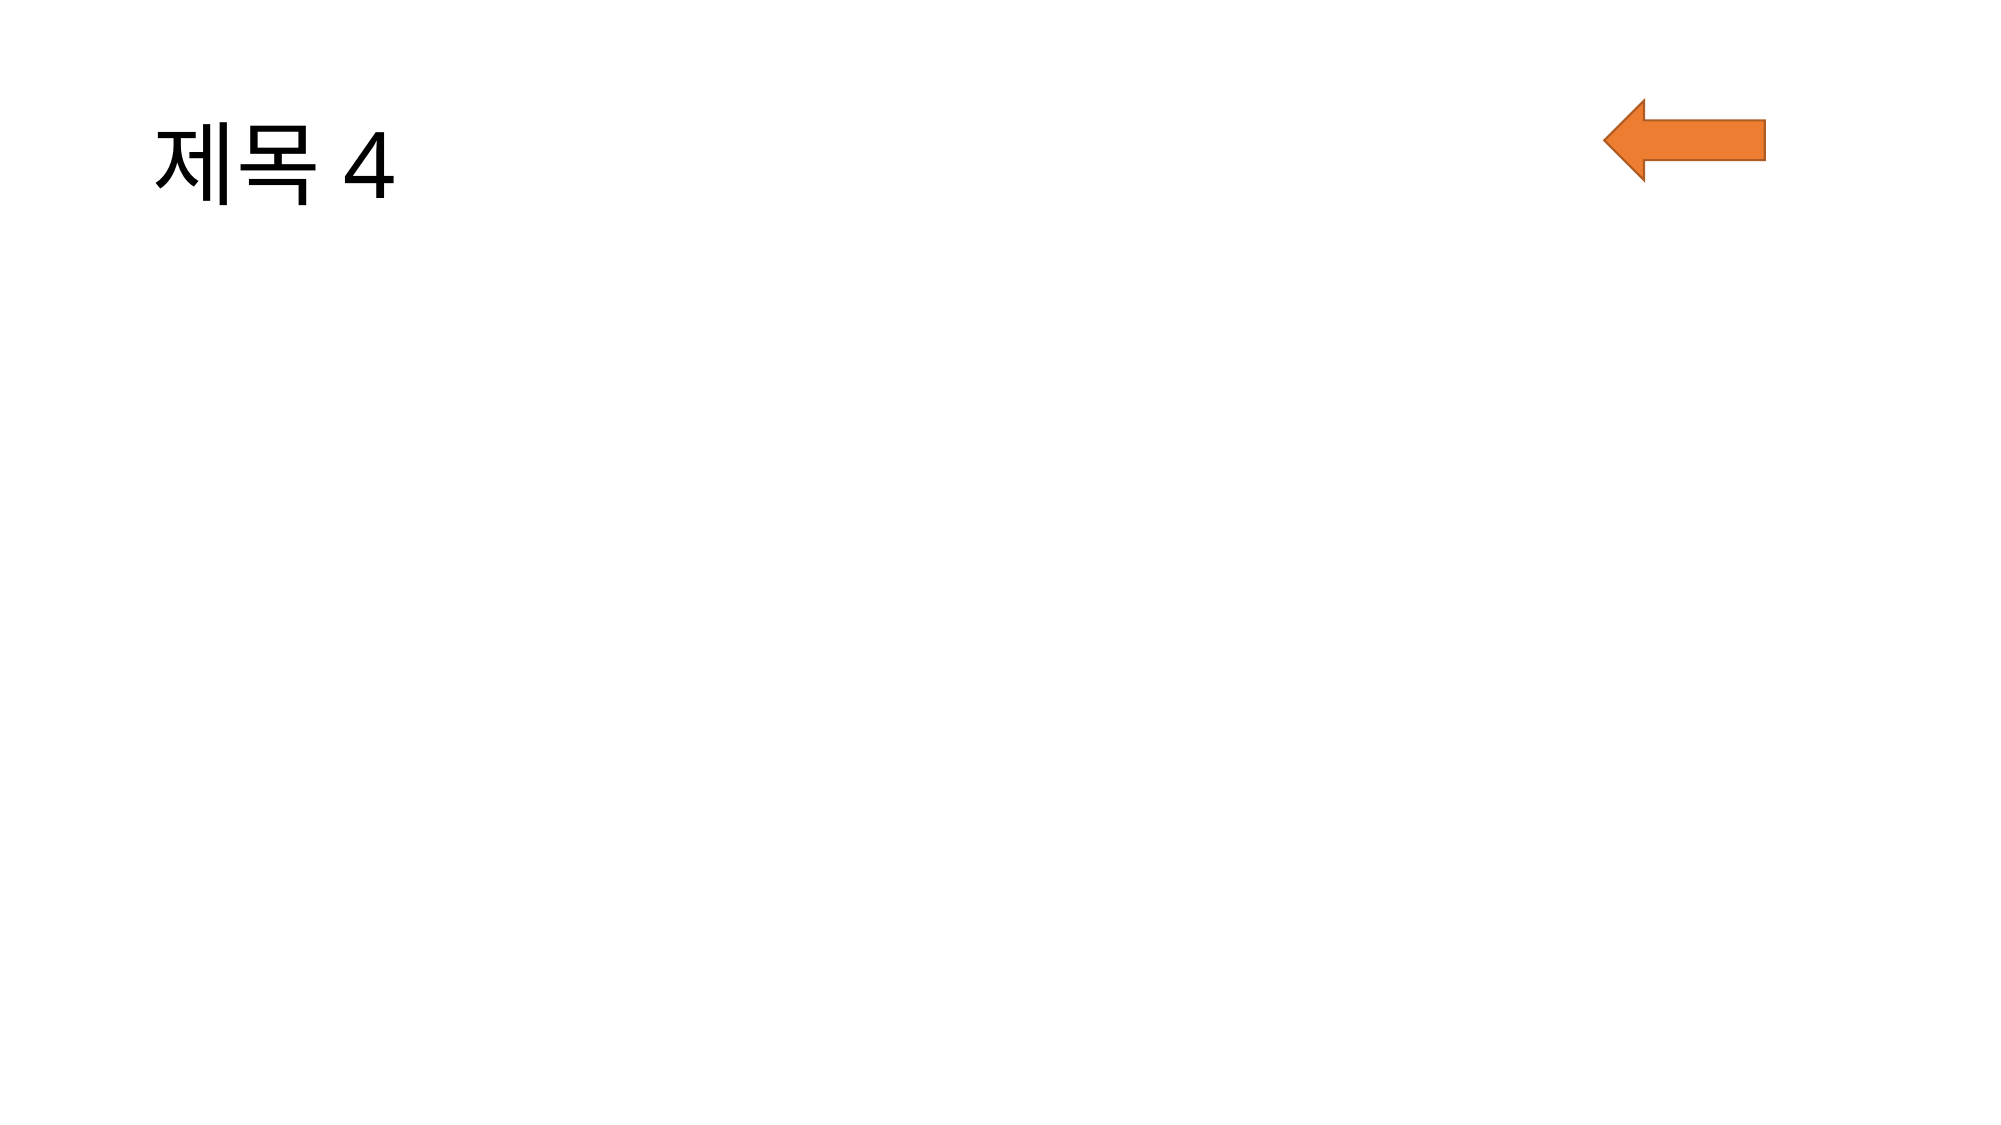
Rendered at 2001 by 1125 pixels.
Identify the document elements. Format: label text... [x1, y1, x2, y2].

title 제목4 [137, 59, 1863, 278]
text_box [1602, 98, 1766, 183]
